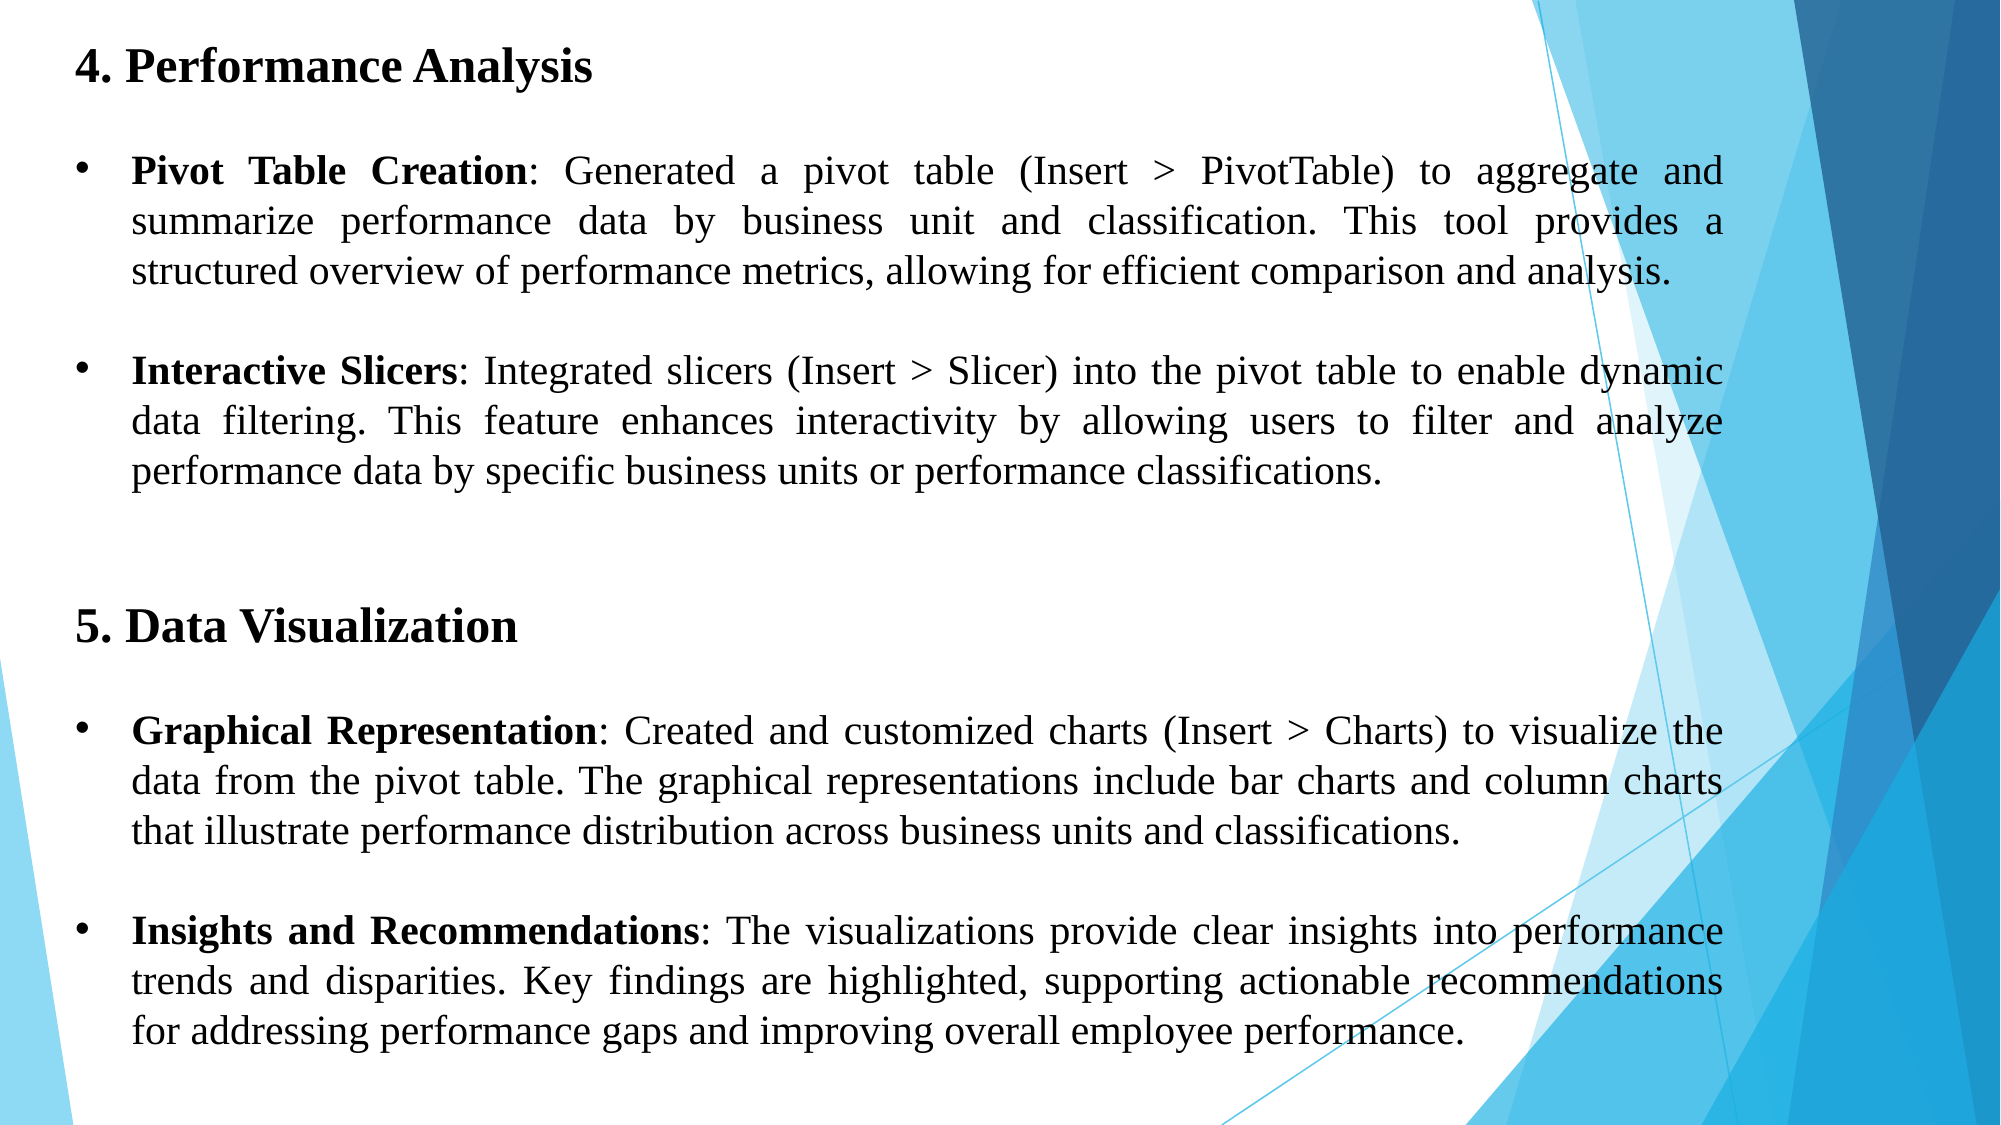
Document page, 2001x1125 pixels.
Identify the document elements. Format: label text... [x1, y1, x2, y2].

list 4. Performance Analysis Pivot Table Creation: Generated a pivot table (Insert > PivotTable) to aggregate and summarize performance data by business unit and classification. This tool provides a structured overview of performance metrics, allowing for efficient comparison and analysis. Interactive Slicers: Integrated slicers (Insert > Slicer) into the pivot table to enable dynamic data filtering. This feature enhances interactivity by allowing users to filter and analyze performance data by specific business units or performance classifications. 5. Data Visualization Graphical Representation: Created and customized charts (Insert > Charts) to visualize the data from the pivot table. The graphical representations include bar charts and column charts that illustrate performance distribution across business units and classifications. Insights and Recommendations: The visualizations provide clear insights into performance trends and disparities. Key findings are highlighted, supporting actionable recommendations for addressing performance gaps and improving overall employee performance. [75, 32, 1725, 1113]
